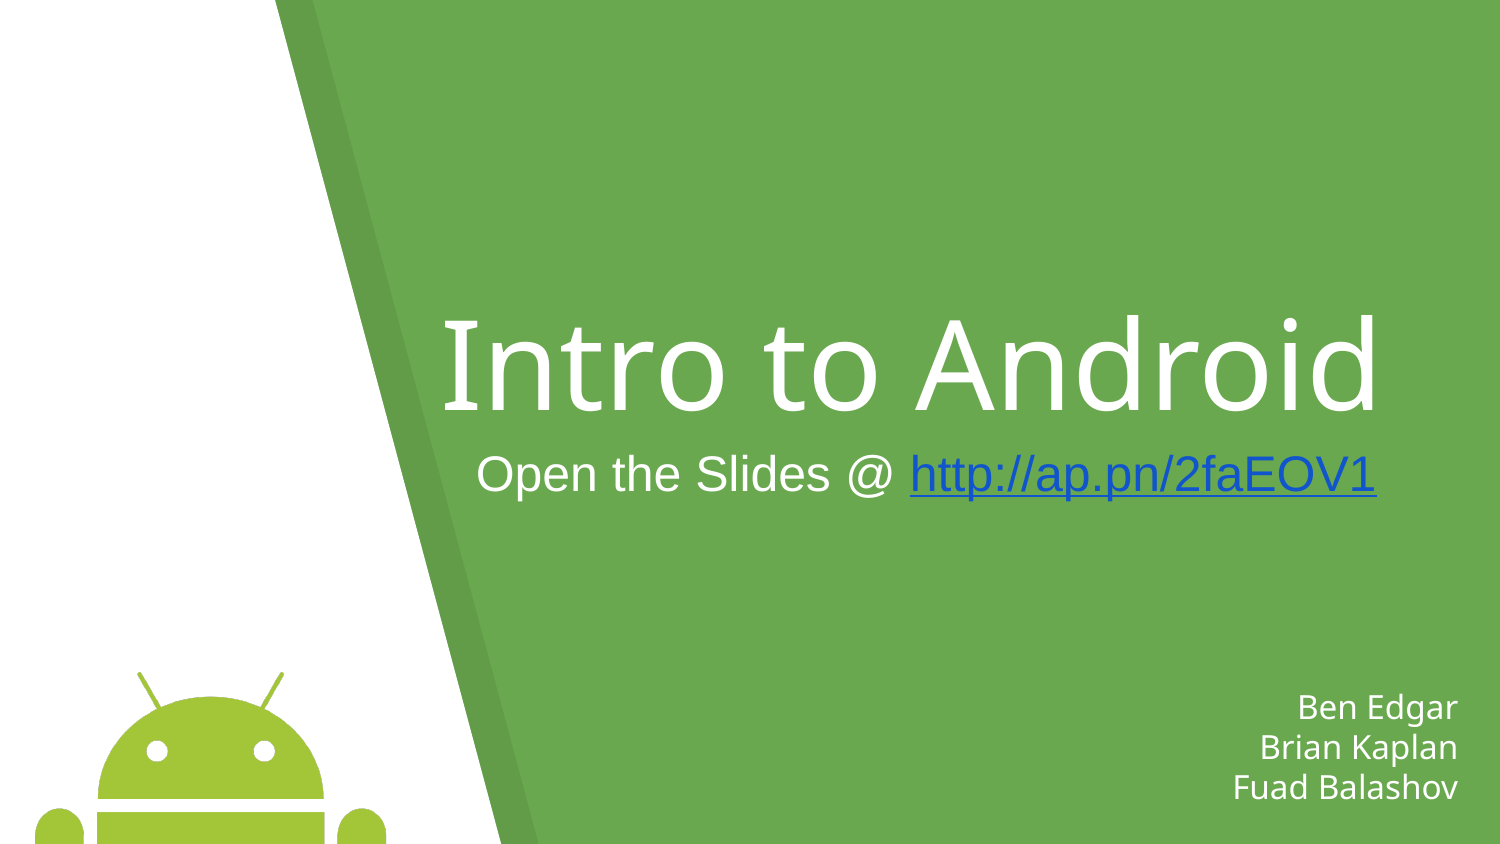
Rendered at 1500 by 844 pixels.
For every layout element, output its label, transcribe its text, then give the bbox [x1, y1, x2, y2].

text_box Open the Slides @ http://ap.pn/2faEOV1 [460, 426, 1403, 522]
picture [35, 672, 388, 844]
text_box Intro to Android [274, 259, 1500, 450]
title Ben Edgar Brian Kaplan Fuad Balashov [1144, 594, 1474, 821]
